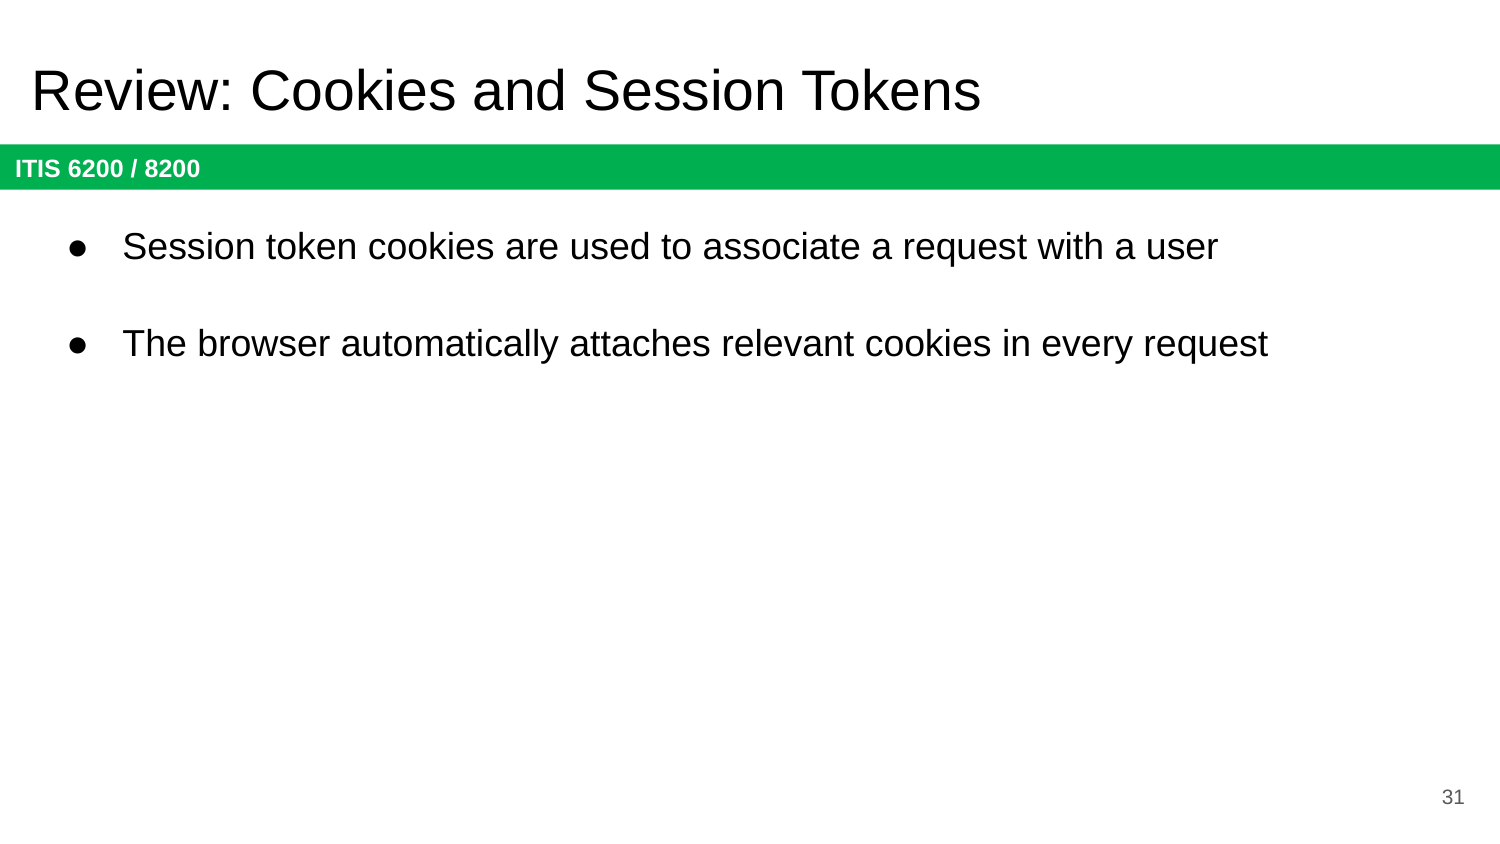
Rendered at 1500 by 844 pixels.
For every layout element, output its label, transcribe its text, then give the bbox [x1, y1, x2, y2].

slide_number 31 [1389, 764, 1480, 830]
list Session token cookies are used to associate a request with a user The browser automatically attaches relevant cookies in every request [32, 204, 1431, 823]
title Review: Cookies and Session Tokens [16, 44, 1415, 139]
